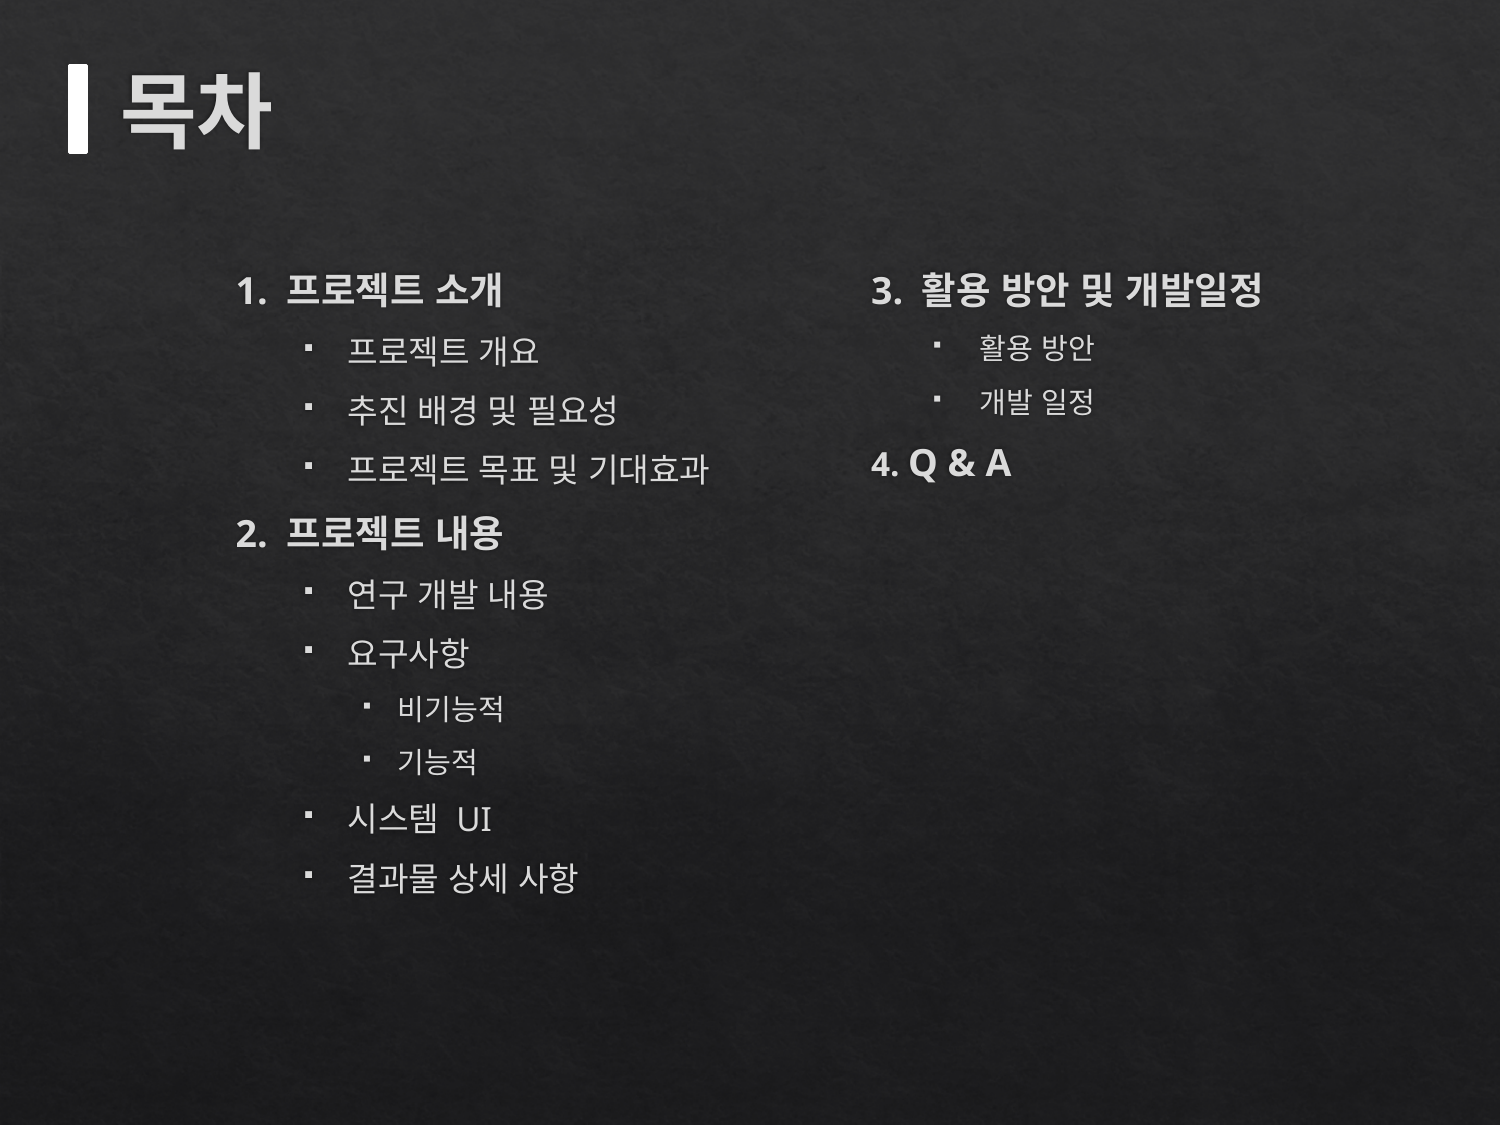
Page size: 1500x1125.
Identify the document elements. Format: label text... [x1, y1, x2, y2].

list 1. 프로젝트 소개 프로젝트 개요 추진 배경 및 필요성 프로젝트 목표 및 기대효과 2. 프로젝트 내용 연구 개발 내용 요구사항 비기능적 기능적 시스템 UI 결과물 상세 사항 [214, 259, 850, 1018]
text_box 3. 활용 방안 및 개발일정 활용 방안 개발 일정 4. Q & A [849, 259, 1345, 635]
title 목차 [105, 29, 1379, 189]
text_box [68, 64, 88, 154]
